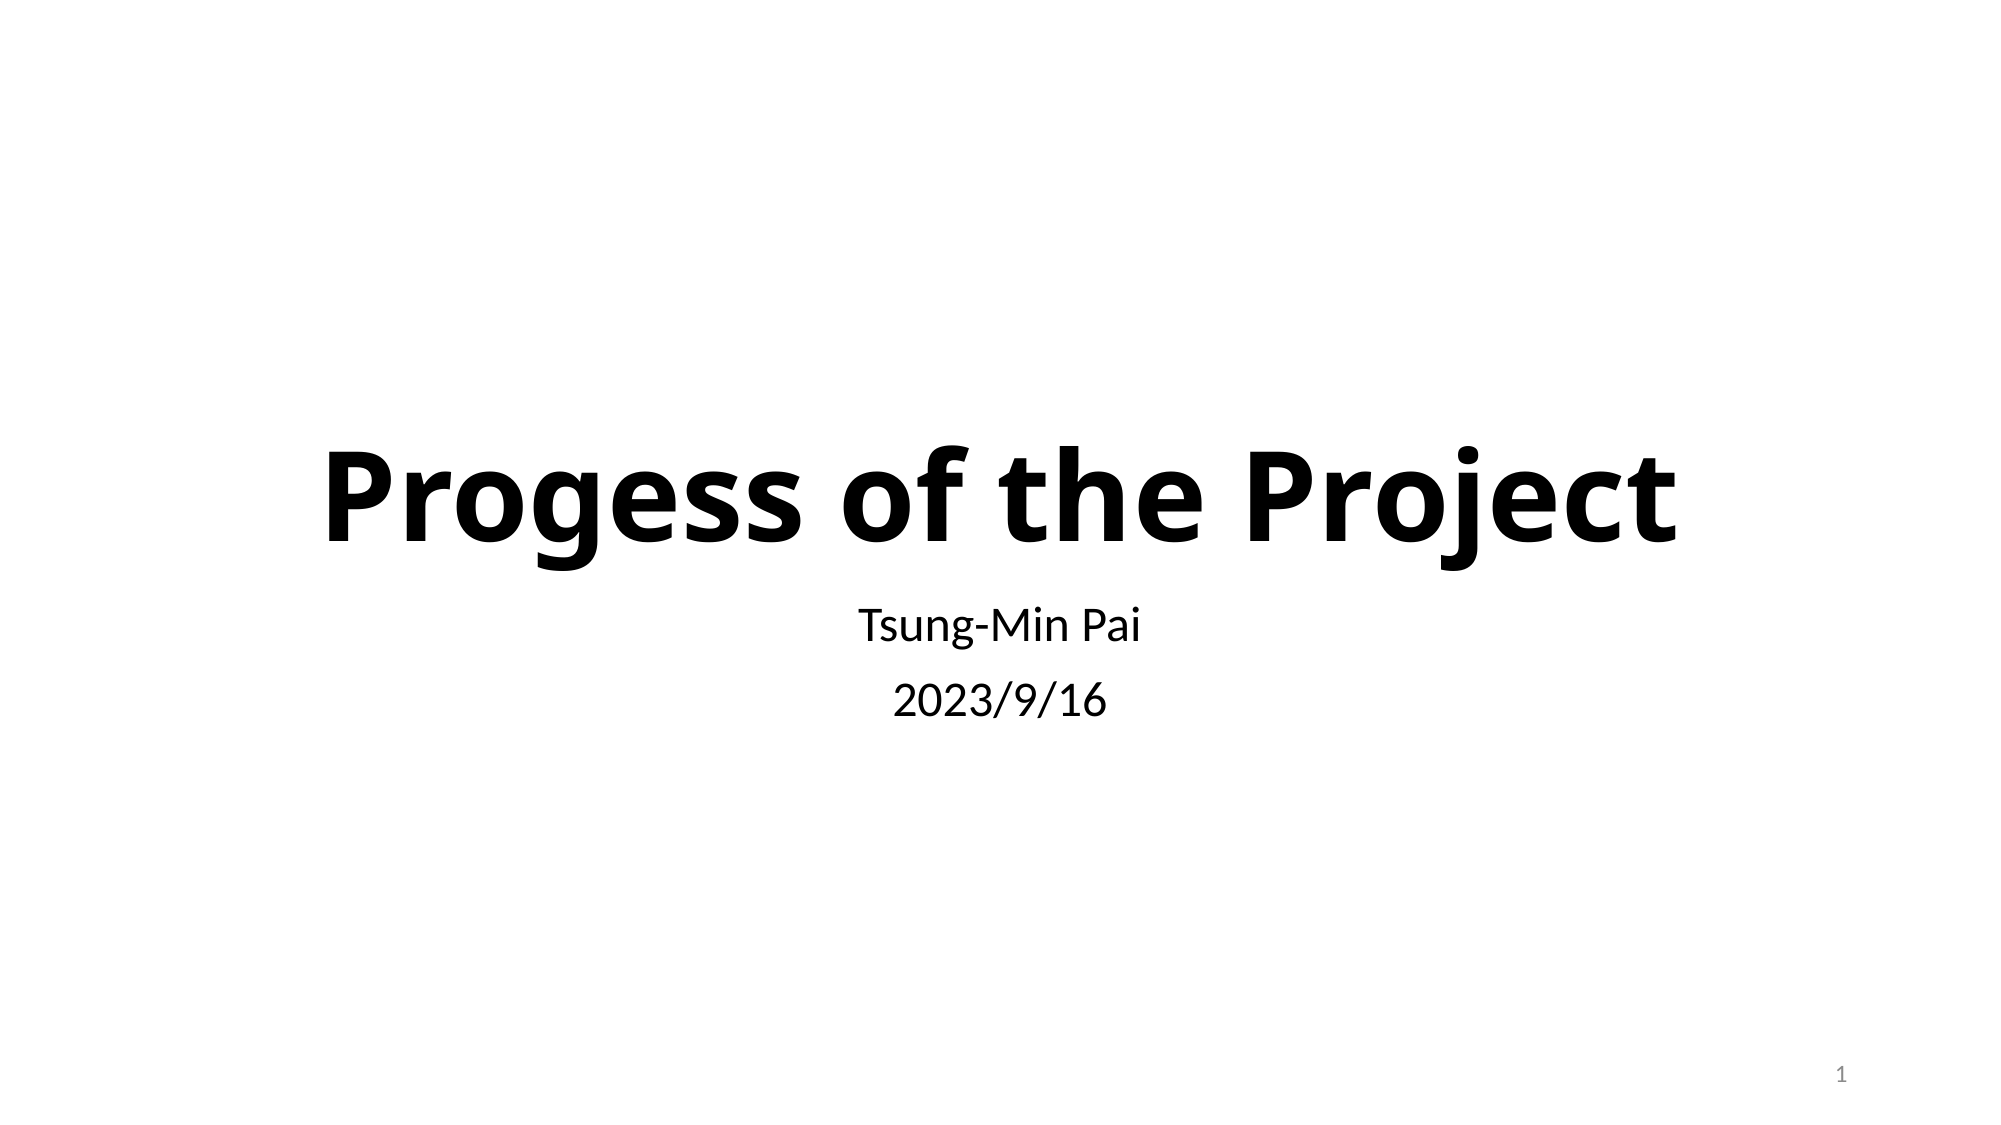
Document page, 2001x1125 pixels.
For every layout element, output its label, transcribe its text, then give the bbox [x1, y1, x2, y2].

slide_number 1 [1412, 1042, 1863, 1103]
subtitle Tsung-Min Pai 2023/9/16 [249, 590, 1750, 863]
title Progess of the Project [249, 184, 1750, 576]
